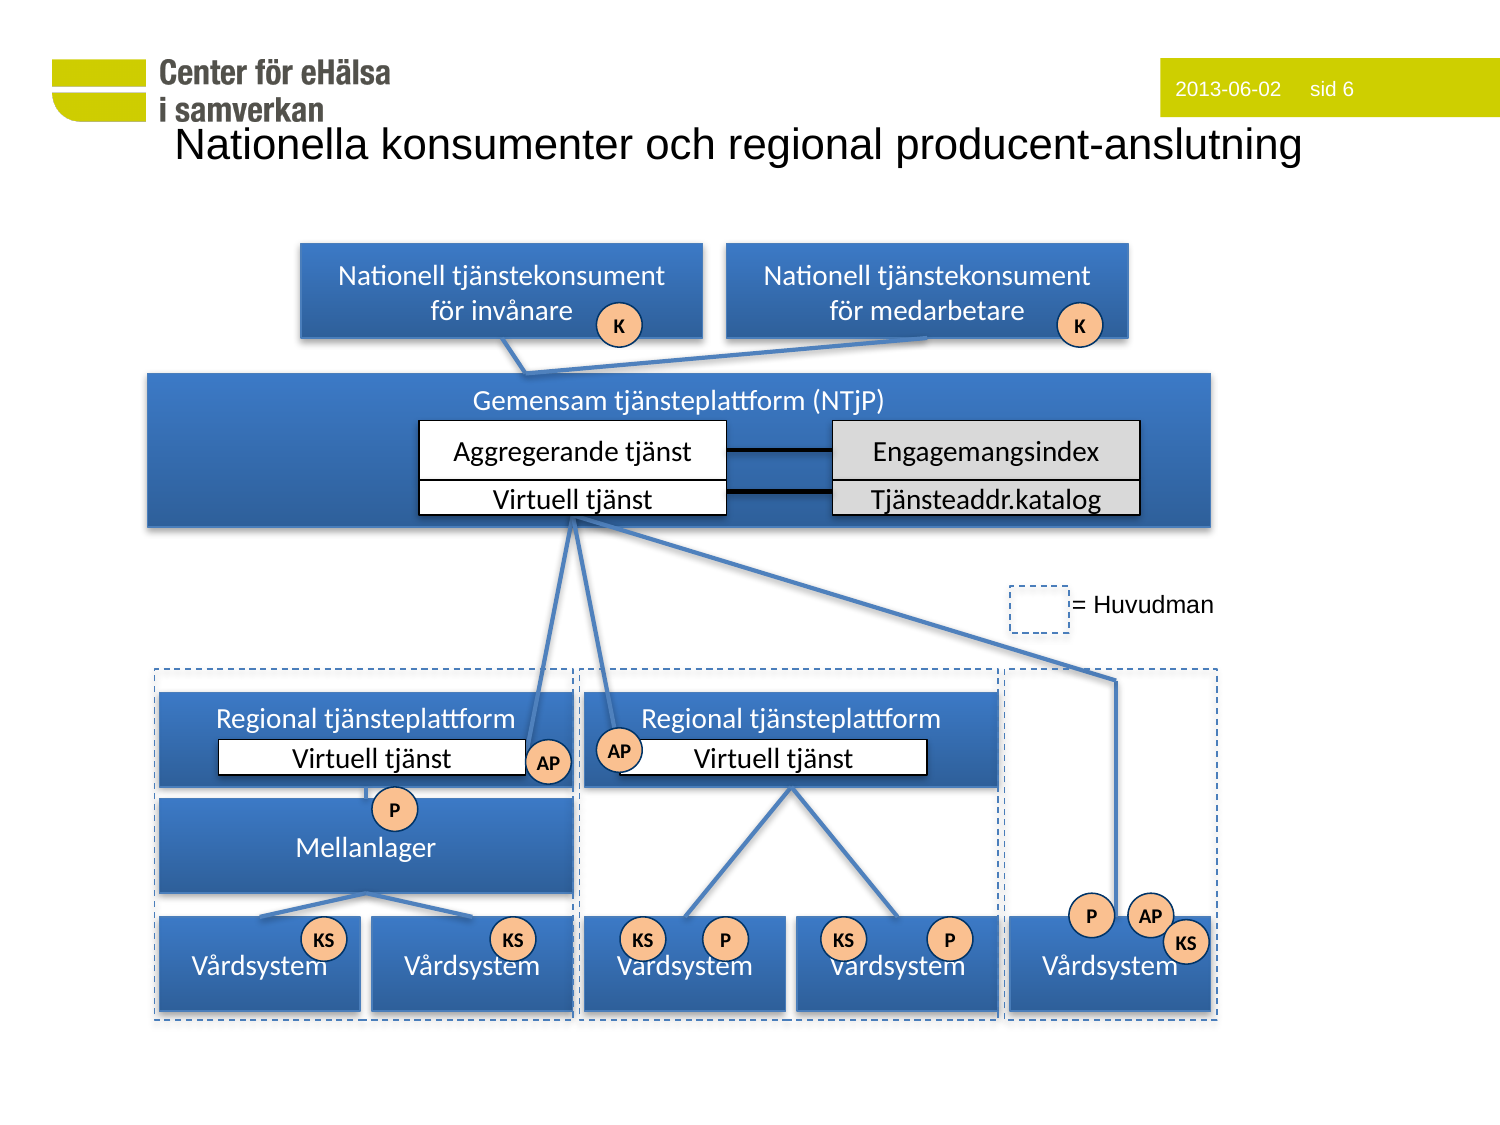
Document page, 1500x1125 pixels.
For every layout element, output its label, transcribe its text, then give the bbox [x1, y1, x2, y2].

text_box KS [1163, 919, 1210, 965]
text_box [259, 892, 364, 918]
text_box KS [620, 916, 666, 962]
text_box [154, 668, 574, 1021]
text_box P [927, 916, 973, 962]
text_box [1004, 668, 1218, 1021]
text_box KS [490, 916, 536, 962]
text_box Tjänsteaddr.katalog [832, 479, 1141, 516]
text_box P [1068, 893, 1115, 938]
text_box KS [301, 924, 347, 962]
text_box AP [602, 728, 643, 773]
text_box Nationell tjänstekonsument för invånare [300, 243, 703, 339]
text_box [525, 337, 928, 374]
text_box Virtuell tjänst [218, 739, 526, 776]
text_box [791, 786, 898, 917]
text_box Nationell tjänstekonsument för medarbetare [726, 243, 1129, 339]
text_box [572, 687, 621, 758]
text_box K [1057, 302, 1103, 348]
text_box Gemensam tjänsteplattform (NTjP) [147, 373, 1211, 528]
text_box Virtuell tjänst [619, 739, 928, 776]
text_box [579, 688, 999, 1021]
text_box AP [1127, 893, 1174, 938]
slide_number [1160, 58, 1500, 118]
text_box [501, 337, 524, 374]
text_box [525, 514, 570, 758]
text_box = Huvudman [1121, 581, 1235, 626]
picture [52, 59, 390, 122]
text_box K [596, 302, 643, 336]
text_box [572, 514, 1117, 681]
text_box Engagemangsindex [832, 420, 1141, 479]
text_box AP [525, 764, 572, 785]
text_box Virtuell tjänst [418, 479, 727, 516]
text_box P [371, 786, 418, 832]
text_box Aggregerande tjänst [418, 420, 727, 479]
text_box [684, 786, 789, 917]
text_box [365, 892, 473, 918]
text_box P [702, 924, 749, 962]
text_box KS [820, 924, 867, 962]
title Nationella konsumenter och regional producent-anslutning [159, 78, 1414, 206]
